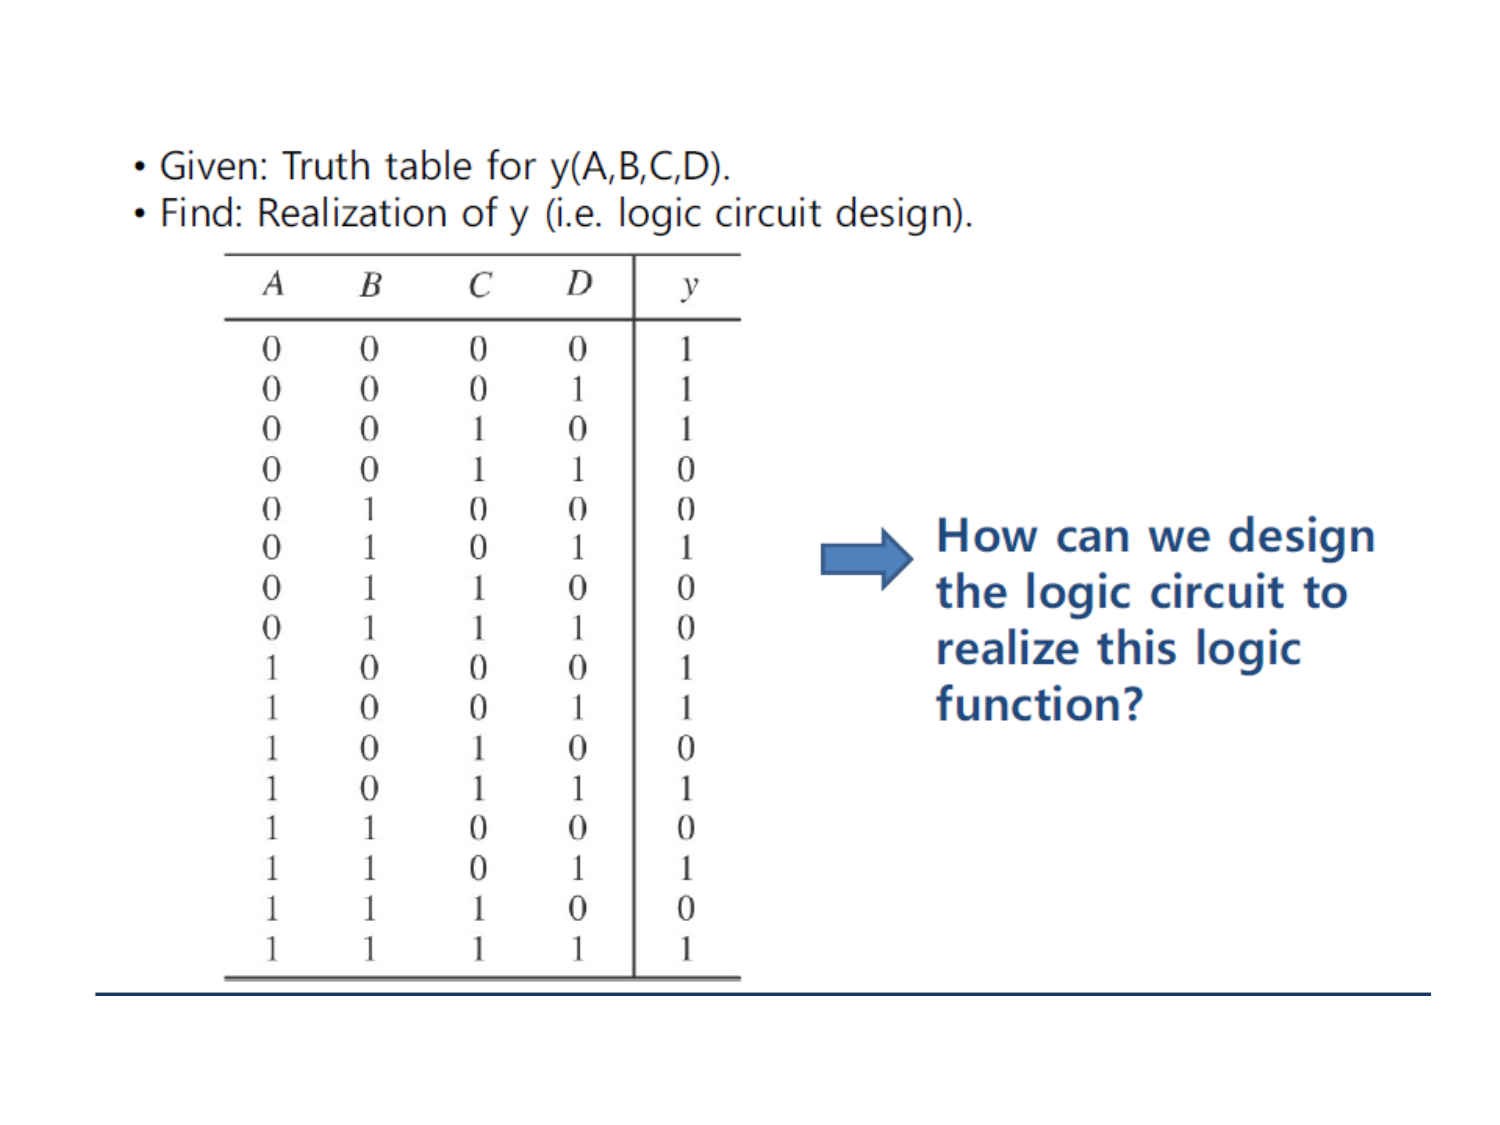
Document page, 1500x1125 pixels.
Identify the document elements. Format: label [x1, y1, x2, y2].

picture [69, 128, 1431, 997]
